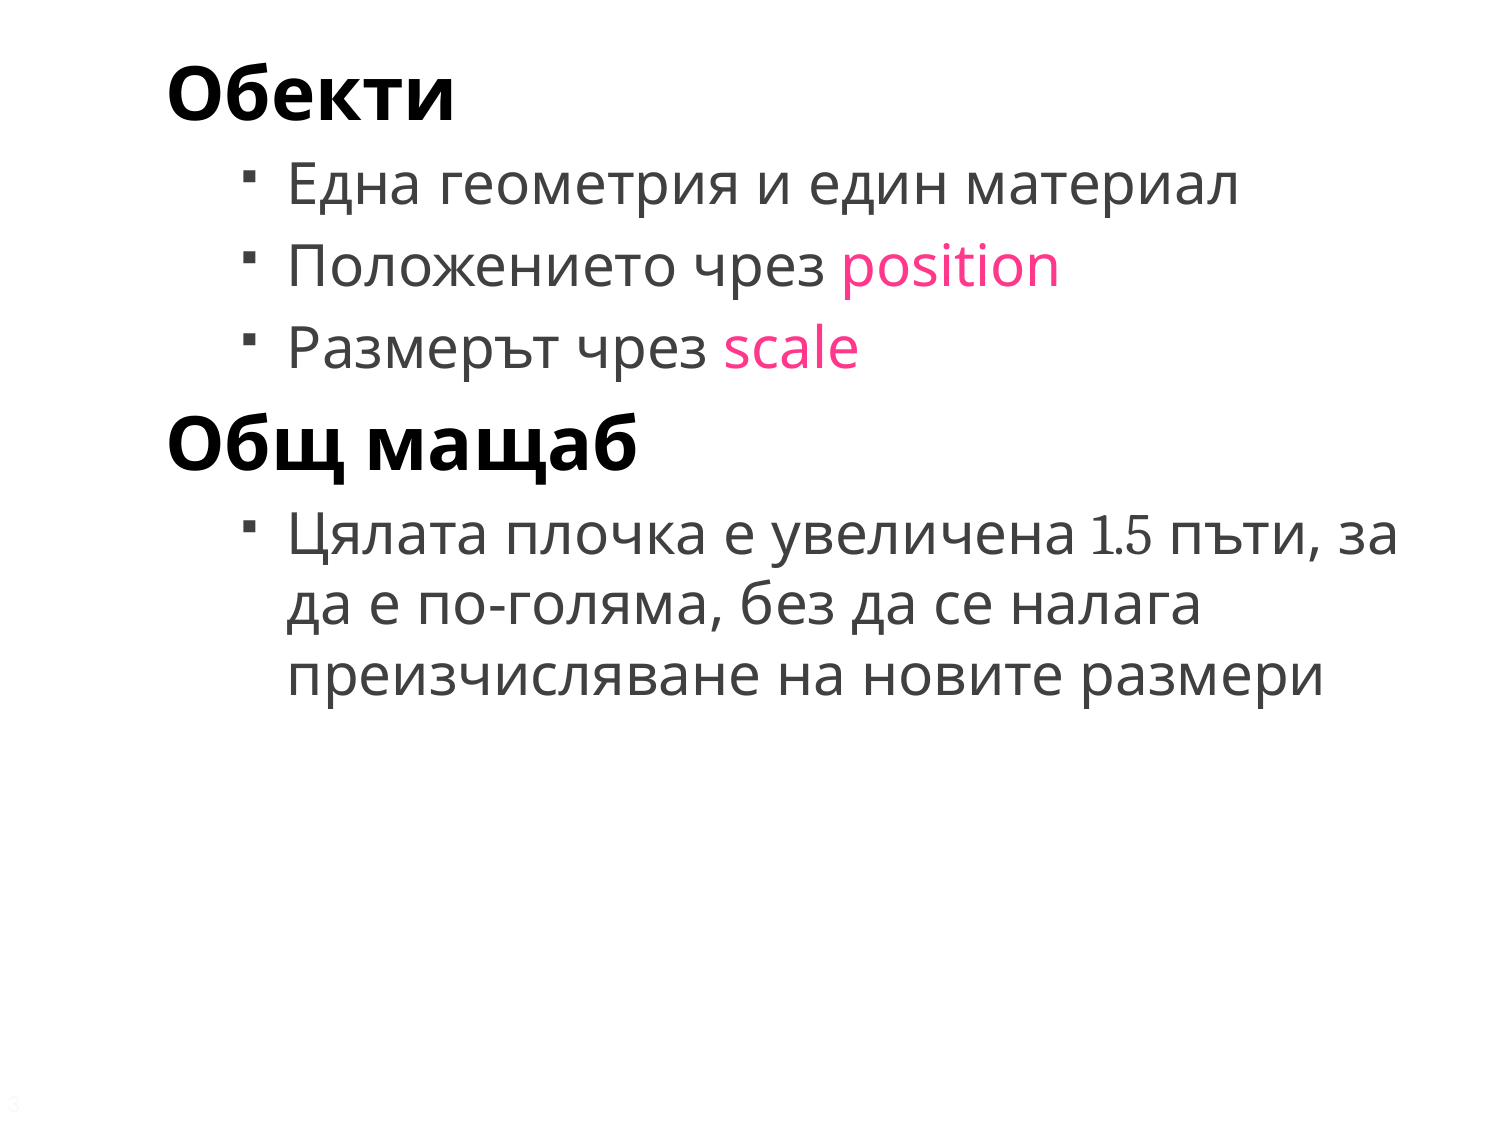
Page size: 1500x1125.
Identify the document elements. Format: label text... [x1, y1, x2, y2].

list Обекти Една геометрия и един материал Положението чрез position Размерът чрез scale Общ мащаб Цялата плочка е увеличена 1.5 пъти, за да е по-голяма, без да се налага преизчисляване на новите размери [150, 37, 1488, 1113]
